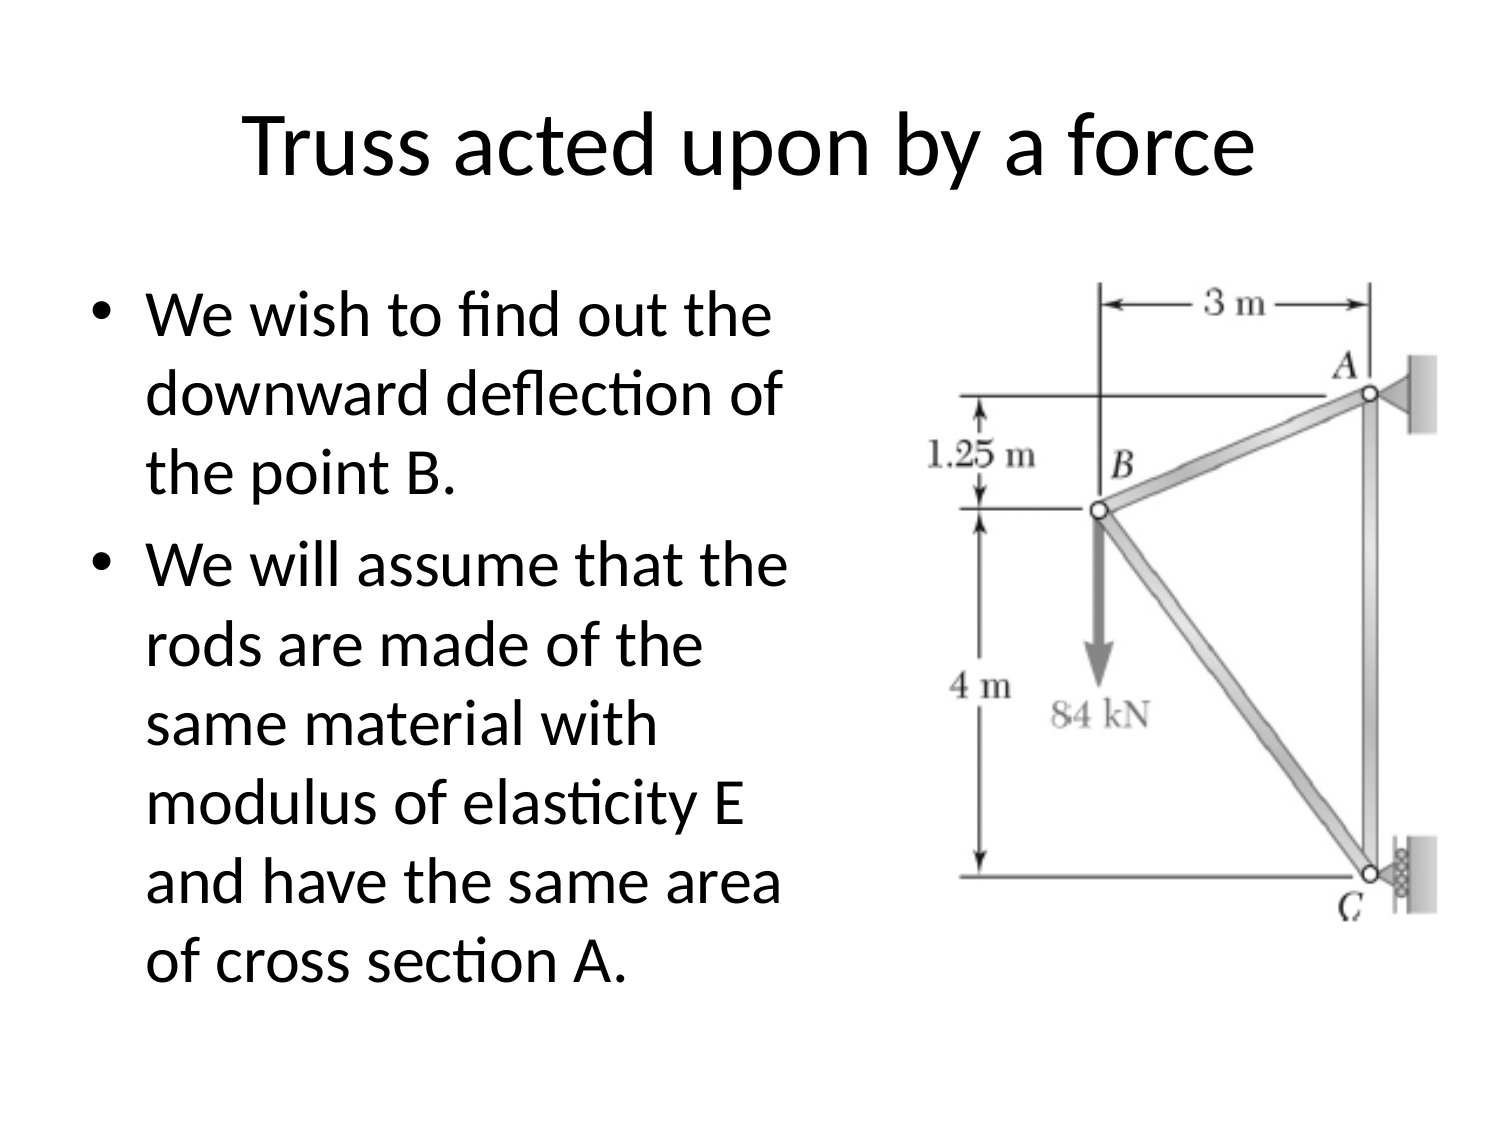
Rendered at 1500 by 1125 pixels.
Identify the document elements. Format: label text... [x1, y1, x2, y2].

title Truss acted upon by a force [75, 45, 1425, 233]
list We wish to find out the downward deflection of the point B. We will assume that the rods are made of the same material with modulus of elasticity E and have the same area of cross section A. [75, 262, 845, 1005]
picture [867, 255, 1495, 950]
